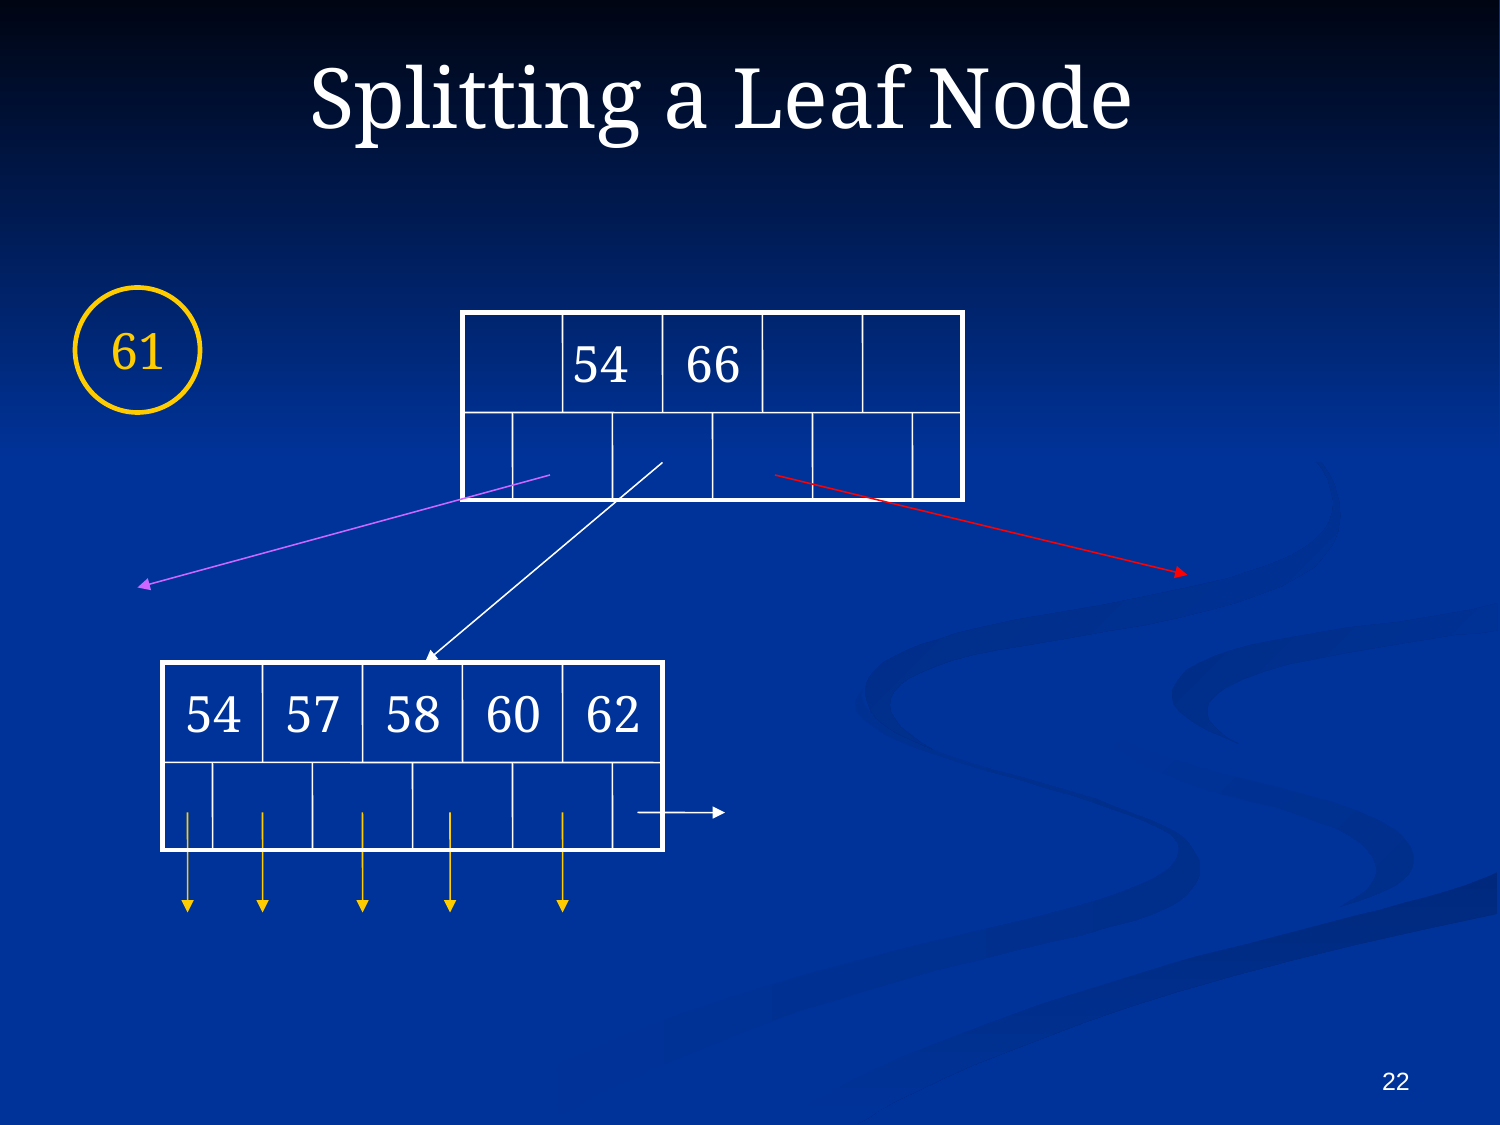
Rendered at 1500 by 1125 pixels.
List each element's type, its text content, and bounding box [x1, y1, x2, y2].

text_box [919, 510, 1188, 579]
text_box [213, 763, 312, 850]
text_box [162, 662, 262, 762]
text_box [181, 850, 194, 913]
slide_number 22 [1074, 1025, 1425, 1104]
text_box [162, 763, 212, 850]
text_box [313, 763, 412, 850]
text_box [563, 662, 663, 762]
text_box [137, 500, 457, 591]
text_box [463, 662, 562, 762]
text_box 61 [95, 312, 182, 388]
text_box [637, 806, 725, 819]
text_box [263, 662, 362, 762]
text_box 54 [170, 674, 257, 750]
text_box [556, 850, 569, 913]
text_box [513, 763, 612, 850]
text_box [424, 510, 607, 663]
text_box 57 [270, 674, 357, 750]
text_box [462, 312, 963, 501]
text_box 58 [370, 674, 457, 750]
text_box [356, 850, 369, 913]
text_box [256, 850, 269, 913]
text_box [613, 763, 663, 850]
text_box [363, 662, 462, 762]
text_box [413, 763, 512, 850]
text_box 62 [570, 674, 657, 750]
text_box 60 [470, 674, 557, 750]
text_box Splitting a Leaf Node [295, 37, 1150, 153]
text_box [443, 850, 457, 913]
text_box [75, 287, 201, 413]
